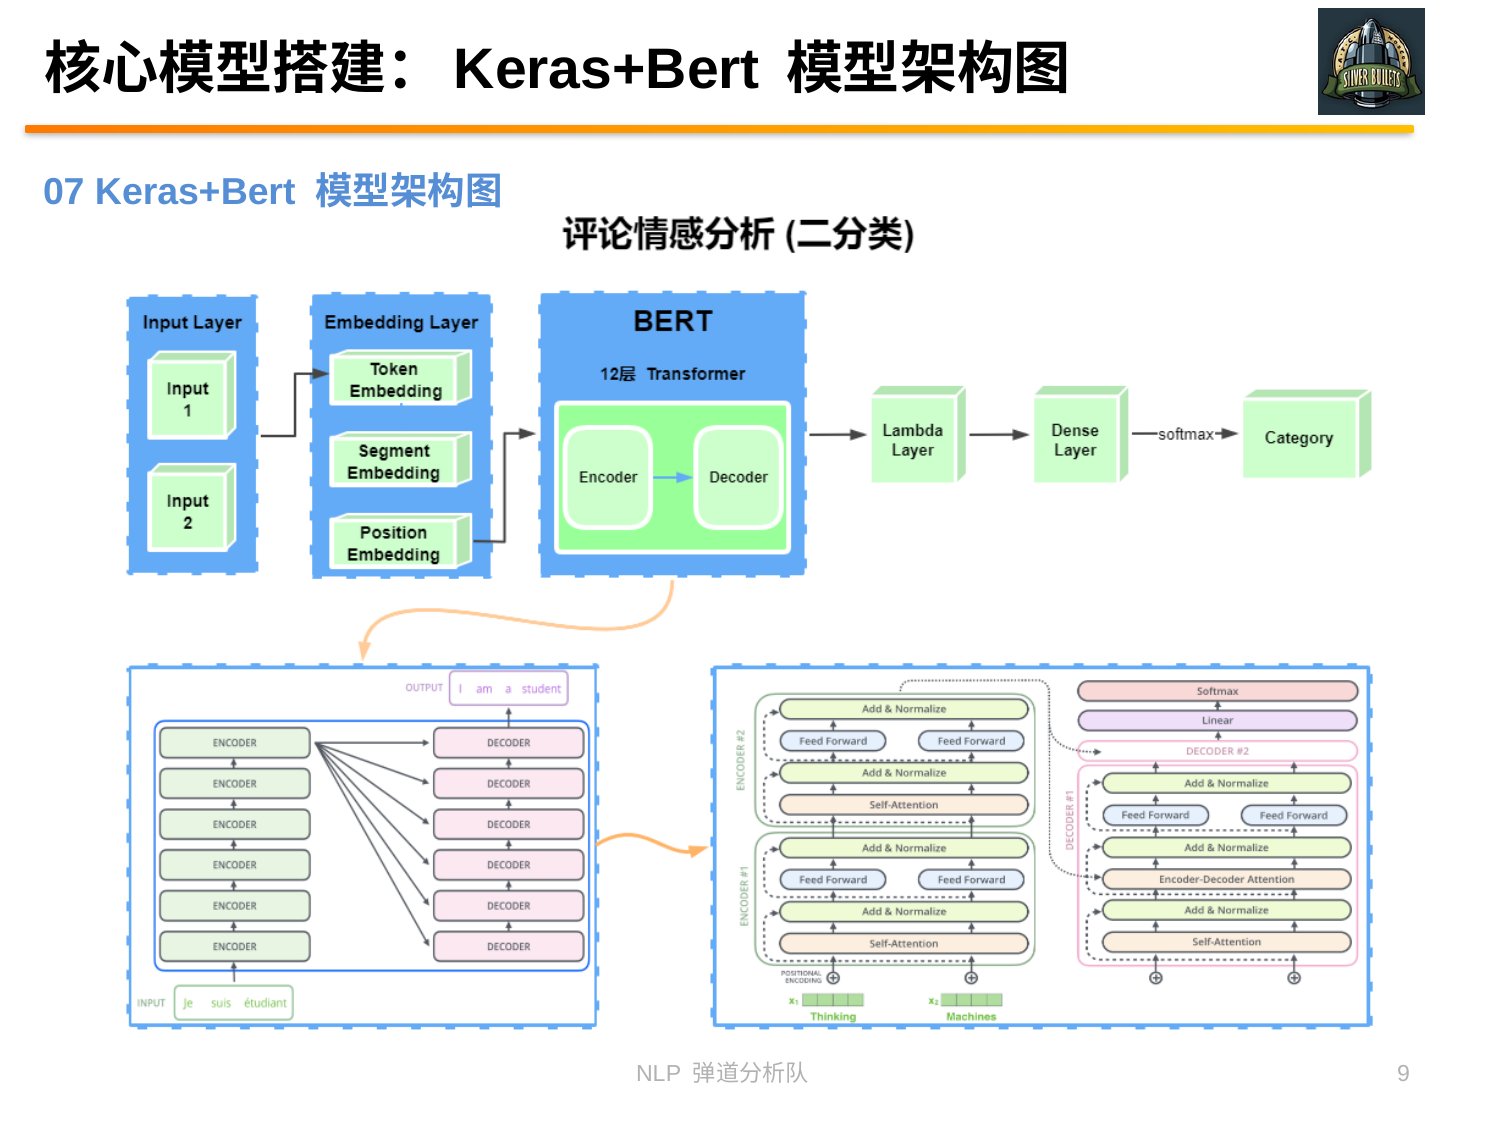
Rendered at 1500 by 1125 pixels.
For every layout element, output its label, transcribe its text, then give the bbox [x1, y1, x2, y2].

picture [118, 209, 1385, 1033]
picture [1318, 8, 1426, 115]
slide_number 8 [1074, 1042, 1425, 1103]
title 核心模型搭建：Keras+Bert 模型架构图 [29, 6, 1279, 126]
text_box 07 Keras+Bert 模型架构图 [28, 159, 518, 220]
footer NLP 弹道分析队 [457, 1042, 988, 1103]
